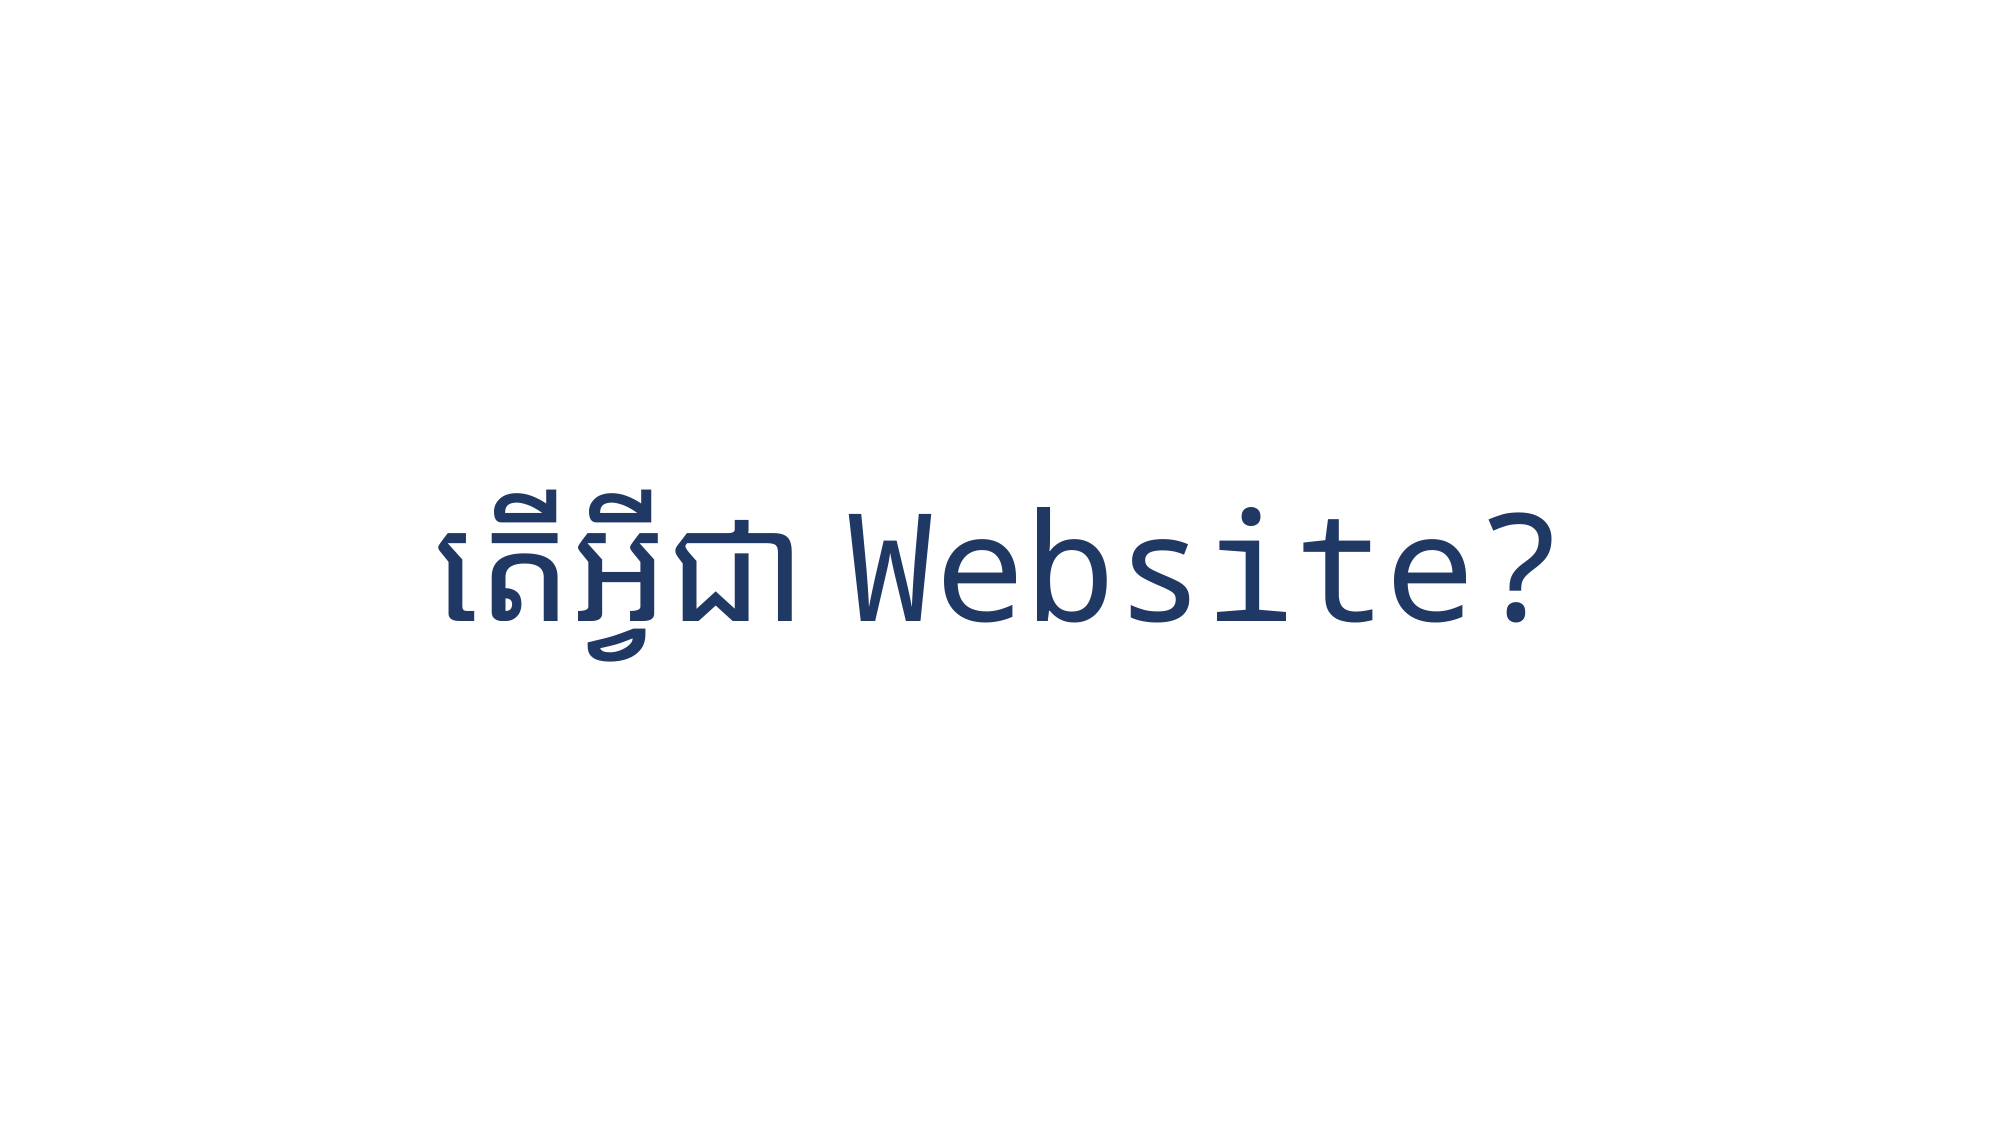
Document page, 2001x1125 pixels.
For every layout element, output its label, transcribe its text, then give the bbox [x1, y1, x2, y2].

text_box តើអ្វីជា Website? [275, 463, 1725, 659]
